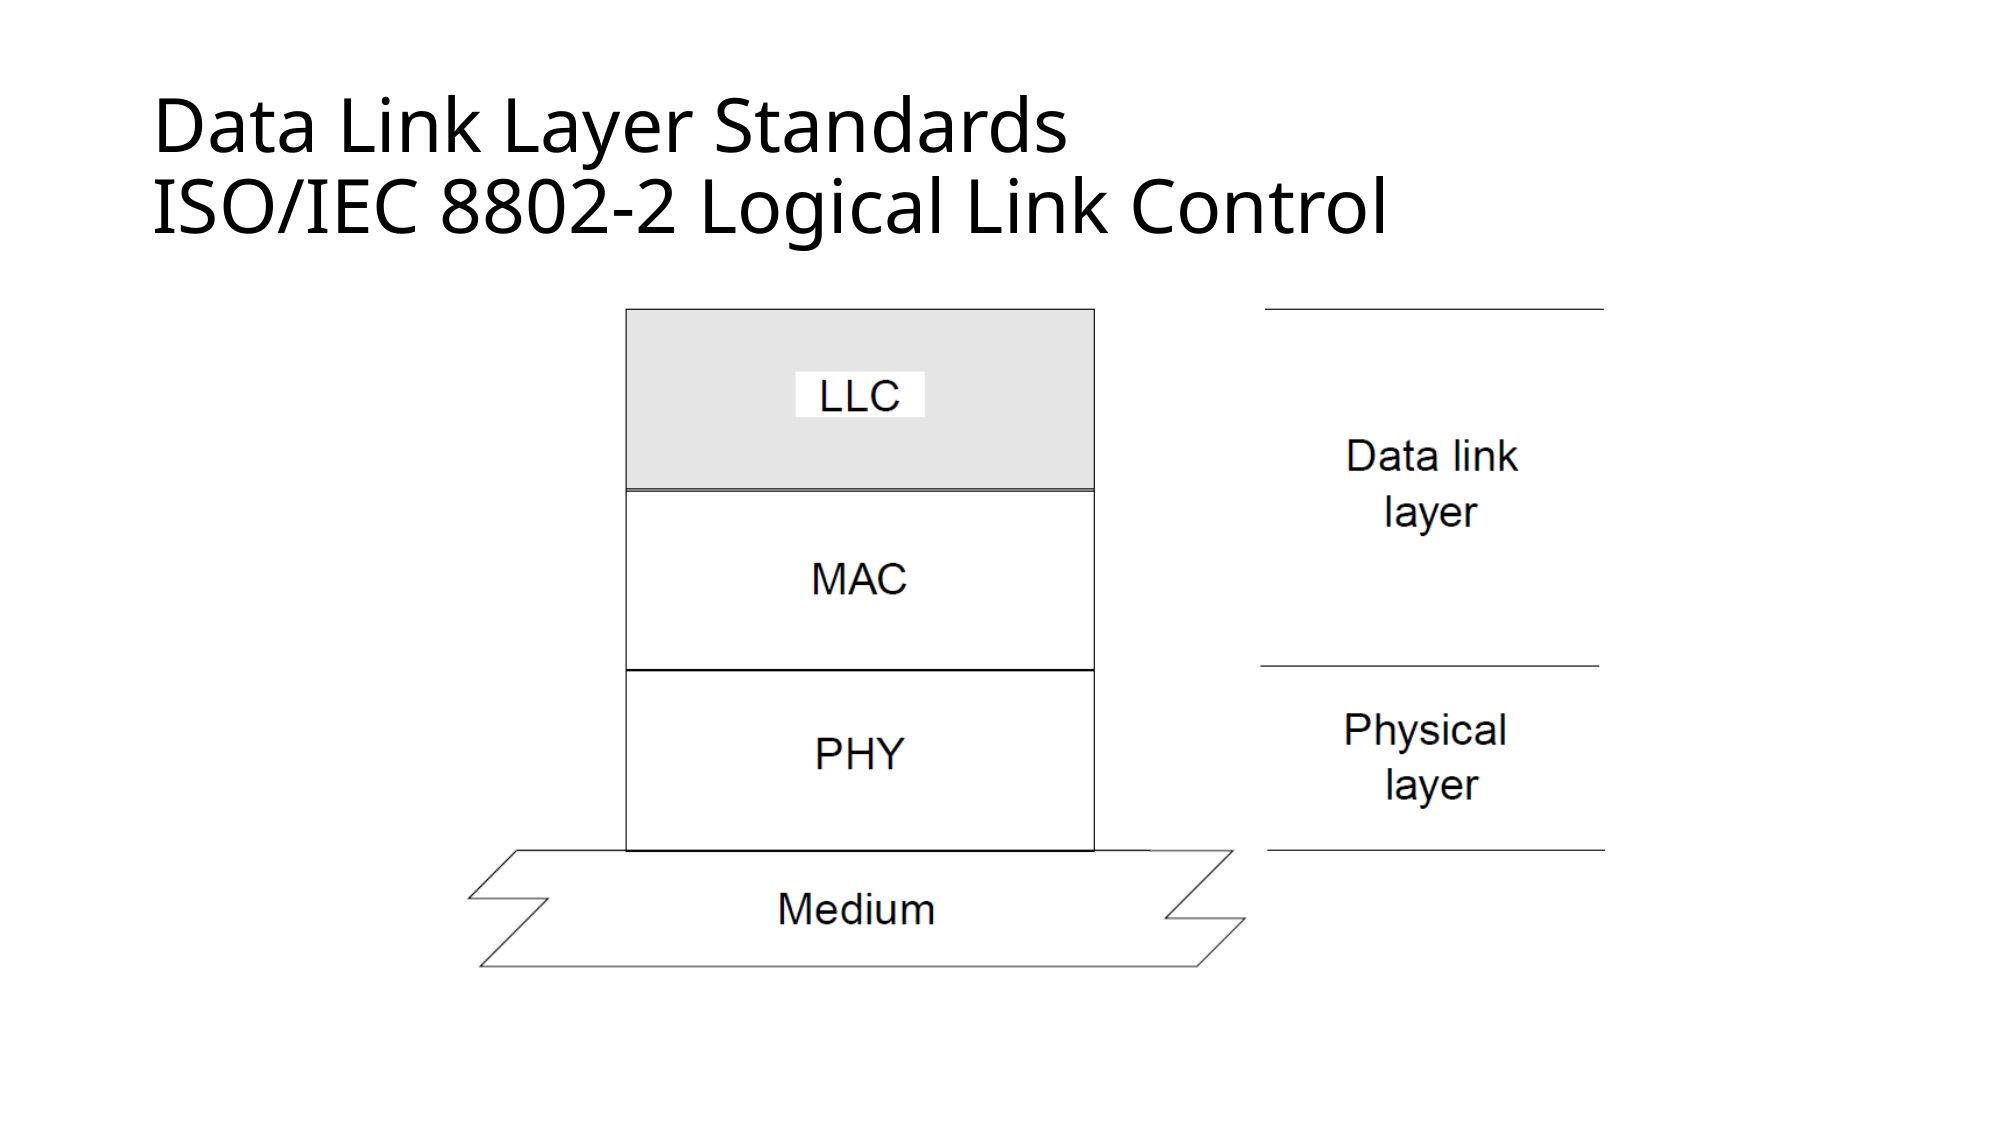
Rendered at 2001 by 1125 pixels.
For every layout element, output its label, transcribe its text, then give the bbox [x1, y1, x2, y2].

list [324, 268, 1675, 999]
title Data Link Layer Standards ISO/IEC 8802-2 Logical Link Control [137, 59, 1863, 278]
